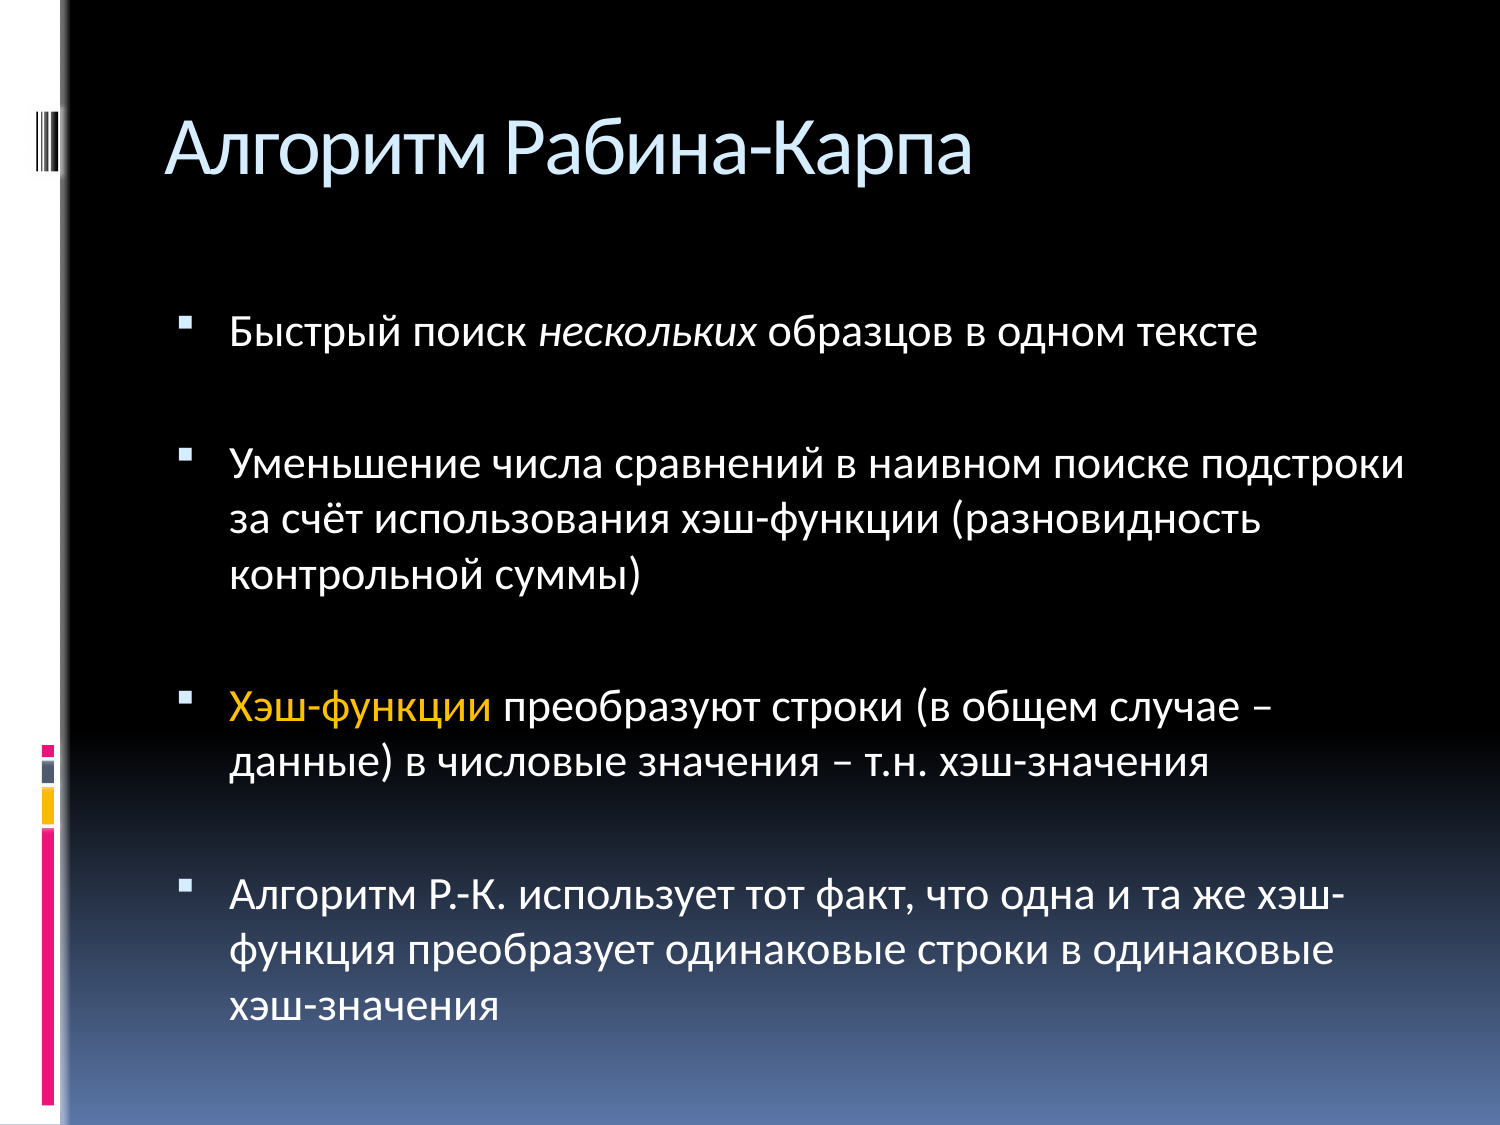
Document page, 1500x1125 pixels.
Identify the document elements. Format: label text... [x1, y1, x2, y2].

title Алгоритм Рабина-Карпа [150, 83, 1425, 234]
list Быстрый поиск нескольких образцов в одном тексте Уменьшение числа сравнений в наивном поиске подстроки за счёт использования хэш-функции (разновидность контрольной суммы) Хэш-функции преобразуют строки (в общем случае – данные) в числовые значения – т.н. хэш-значения Алгоритм Р.-К. использует тот факт, что одна и та же хэш-функция преобразует одинаковые строки в одинаковые хэш-значения [150, 292, 1425, 1043]
